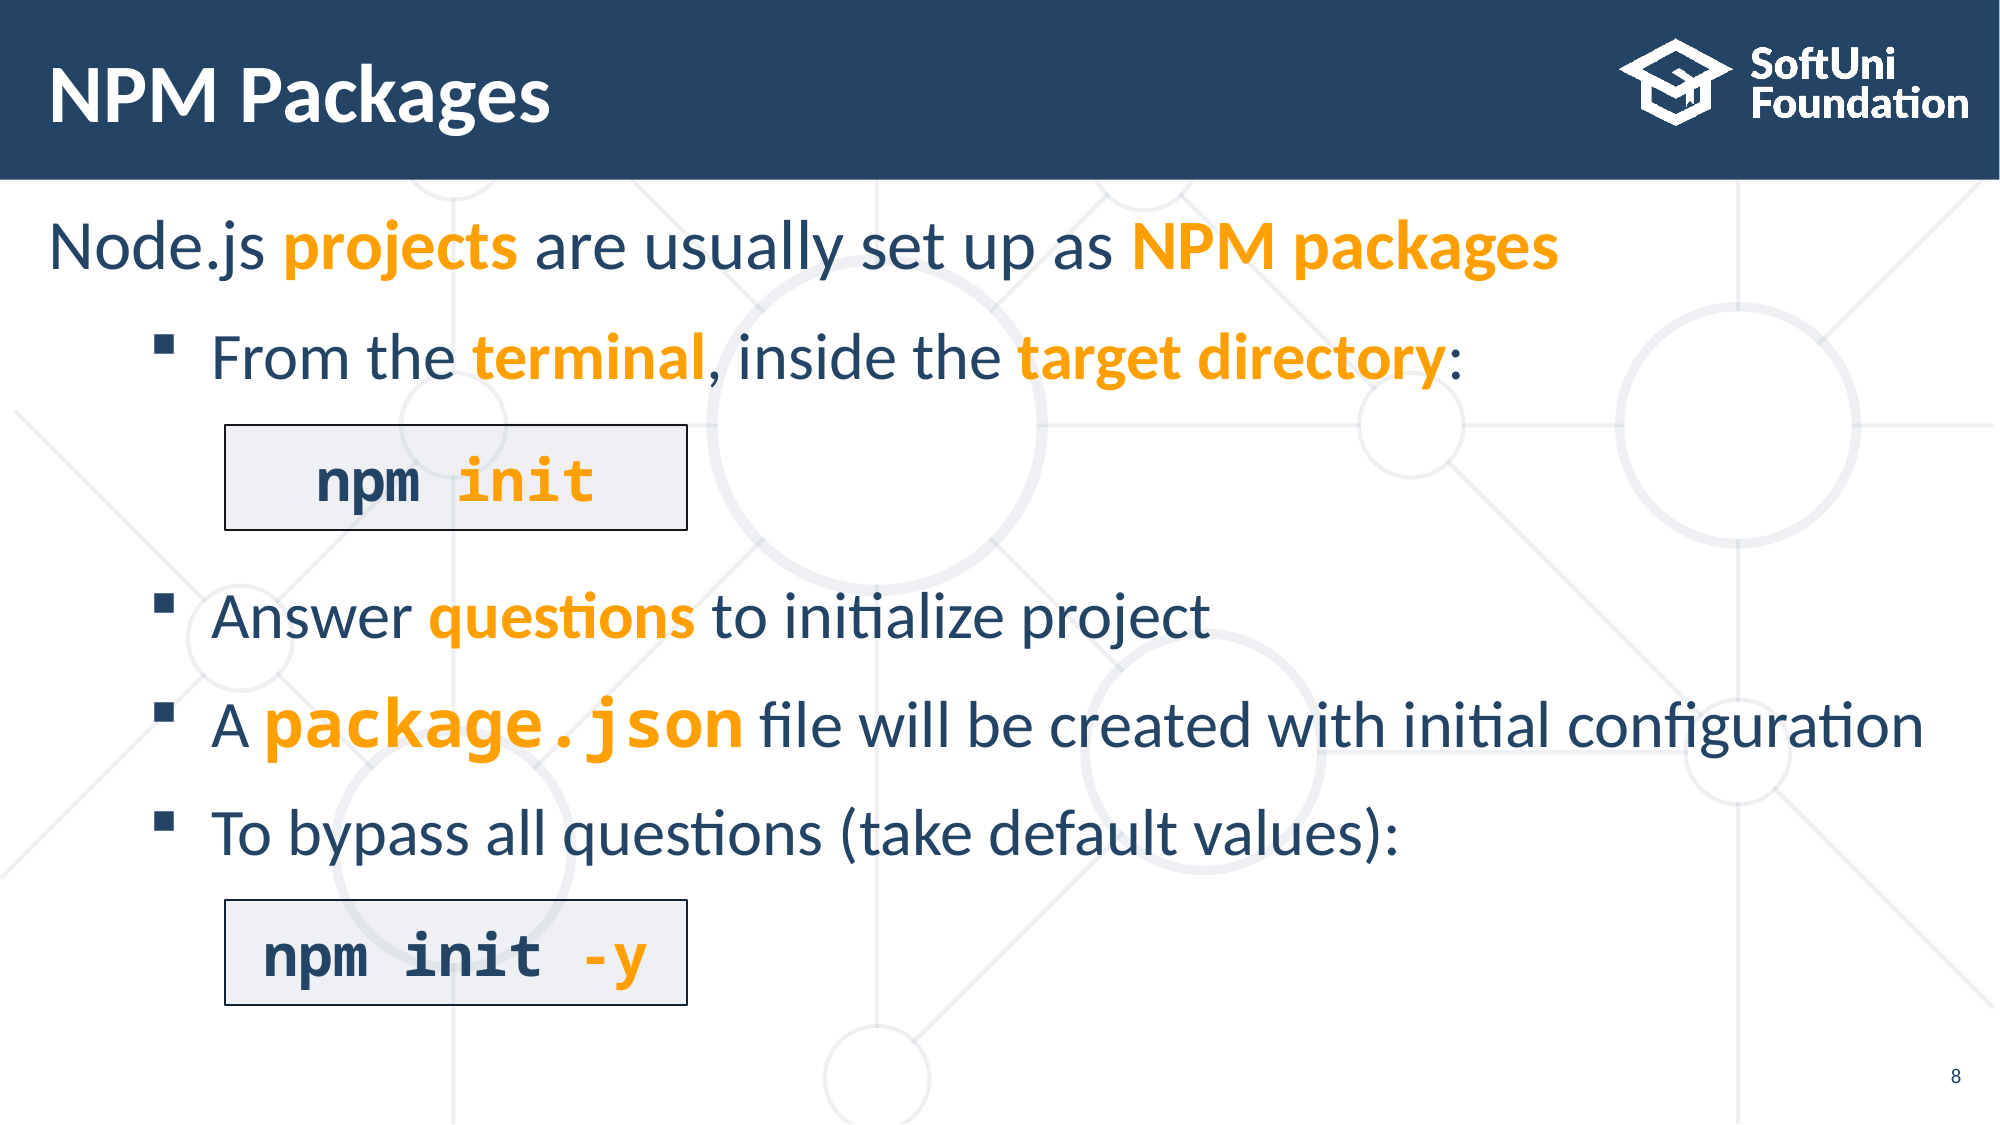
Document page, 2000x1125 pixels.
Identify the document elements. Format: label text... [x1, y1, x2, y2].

slide_number 8 [1896, 1049, 1968, 1101]
text_box npm init -y [224, 900, 688, 1006]
list Node.js projects are usually set up as NPM packages From the terminal, inside the target directory: Answer questions to initialize project A package.json file will be created with initial configuration To bypass all questions (take default values): [31, 188, 1968, 1103]
picture [1618, 38, 1968, 126]
title NPM Packages [31, 16, 1591, 162]
text_box npm init [224, 425, 688, 531]
